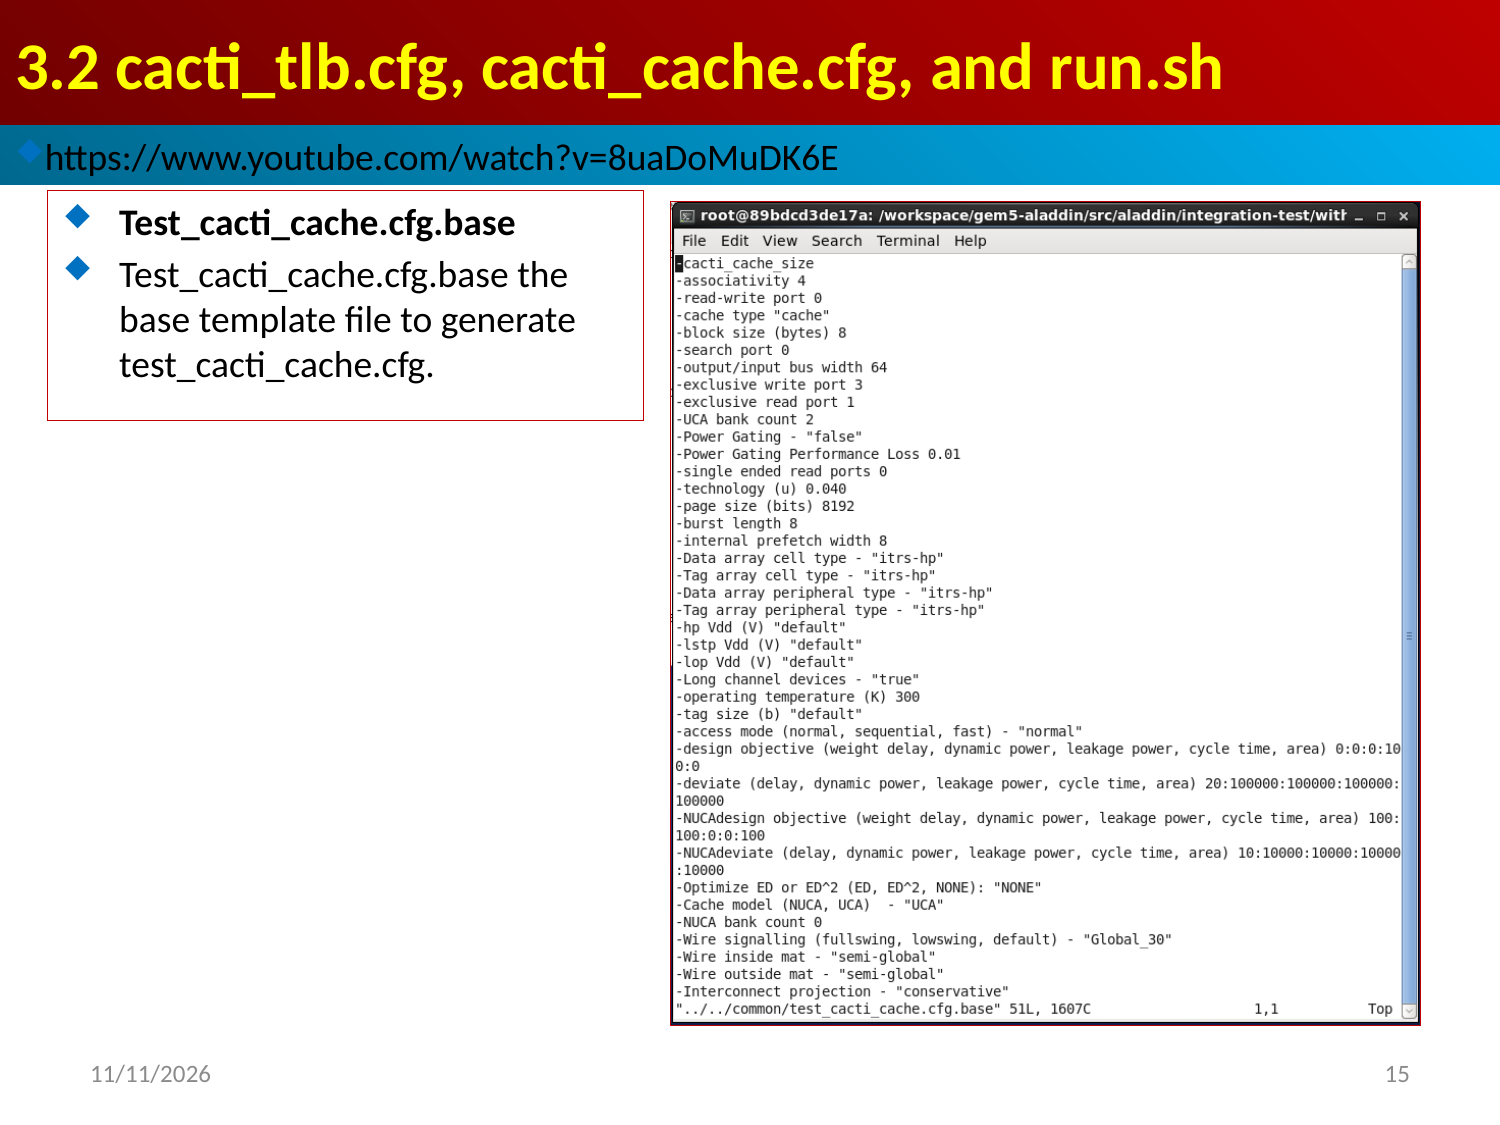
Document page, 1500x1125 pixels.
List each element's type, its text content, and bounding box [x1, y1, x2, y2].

title 3.2 cacti_tlb.cfg, cacti_cache.cfg, and run.sh [0, 0, 1500, 125]
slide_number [75, 1042, 425, 1103]
text_box https://www.youtube.com/watch?v=8uaDoMuDK6E [0, 125, 1500, 185]
subtitle Test_cacti_cache.cfg.base Test_cacti_cache.cfg.base the base template file to generate test_cacti_cache.cfg. [47, 190, 644, 421]
slide_number 15 [1074, 1042, 1425, 1103]
picture [670, 201, 1422, 1026]
